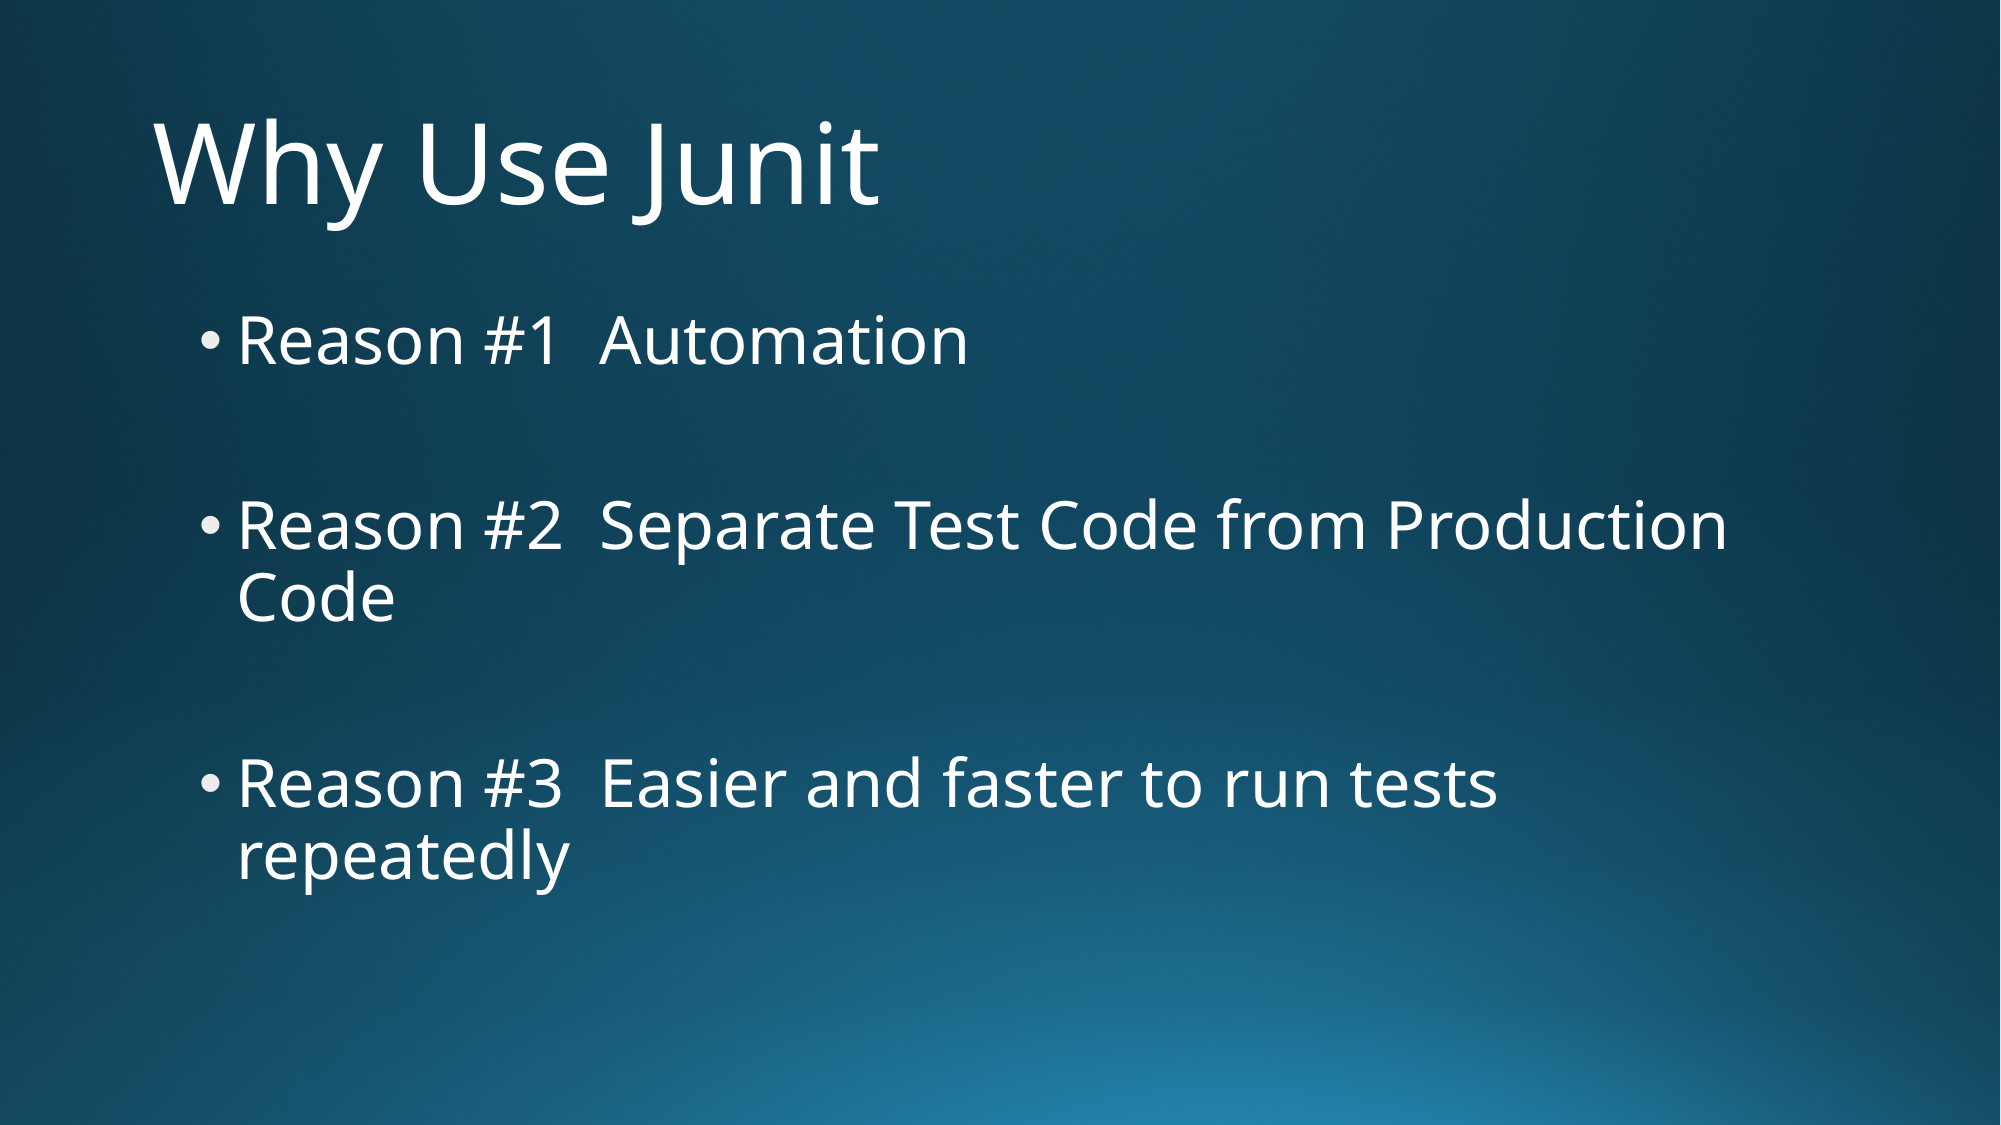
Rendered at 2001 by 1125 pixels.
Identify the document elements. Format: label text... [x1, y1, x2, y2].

picture [0, 0, 2001, 1125]
title Why Use Junit [137, 59, 1863, 278]
list Reason #1 Automation Reason #2 Separate Test Code from Production Code Reason #3 Easier and faster to run tests repeatedly [183, 299, 1863, 1014]
